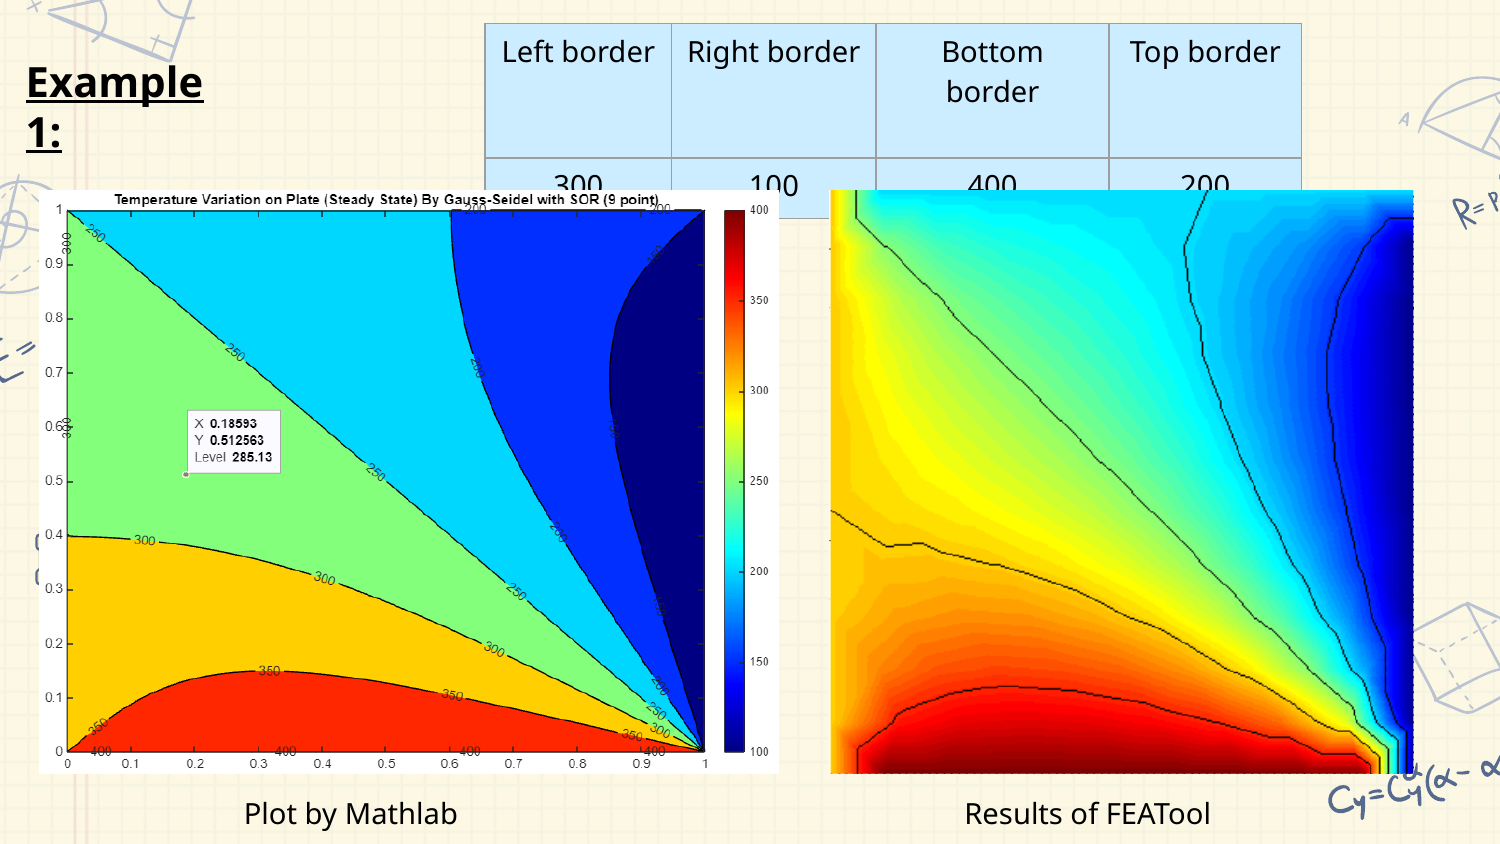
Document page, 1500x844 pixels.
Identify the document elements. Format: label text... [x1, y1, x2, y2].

picture [828, 189, 1414, 774]
table_header Left border [486, 24, 671, 157]
picture [39, 189, 780, 774]
table_header Right border [672, 24, 875, 157]
text_box Plot by Mathlab [194, 787, 508, 838]
table_cell 100 [672, 159, 875, 218]
text_box Example 1: [10, 47, 265, 163]
text_box Results of FEATool [893, 787, 1290, 838]
table_header Top border [1110, 24, 1301, 157]
table_cell 300 [486, 159, 671, 188]
table_cell 400 [877, 159, 1108, 188]
table_cell 200 [1110, 159, 1301, 188]
table_header Bottom border [877, 24, 1108, 157]
